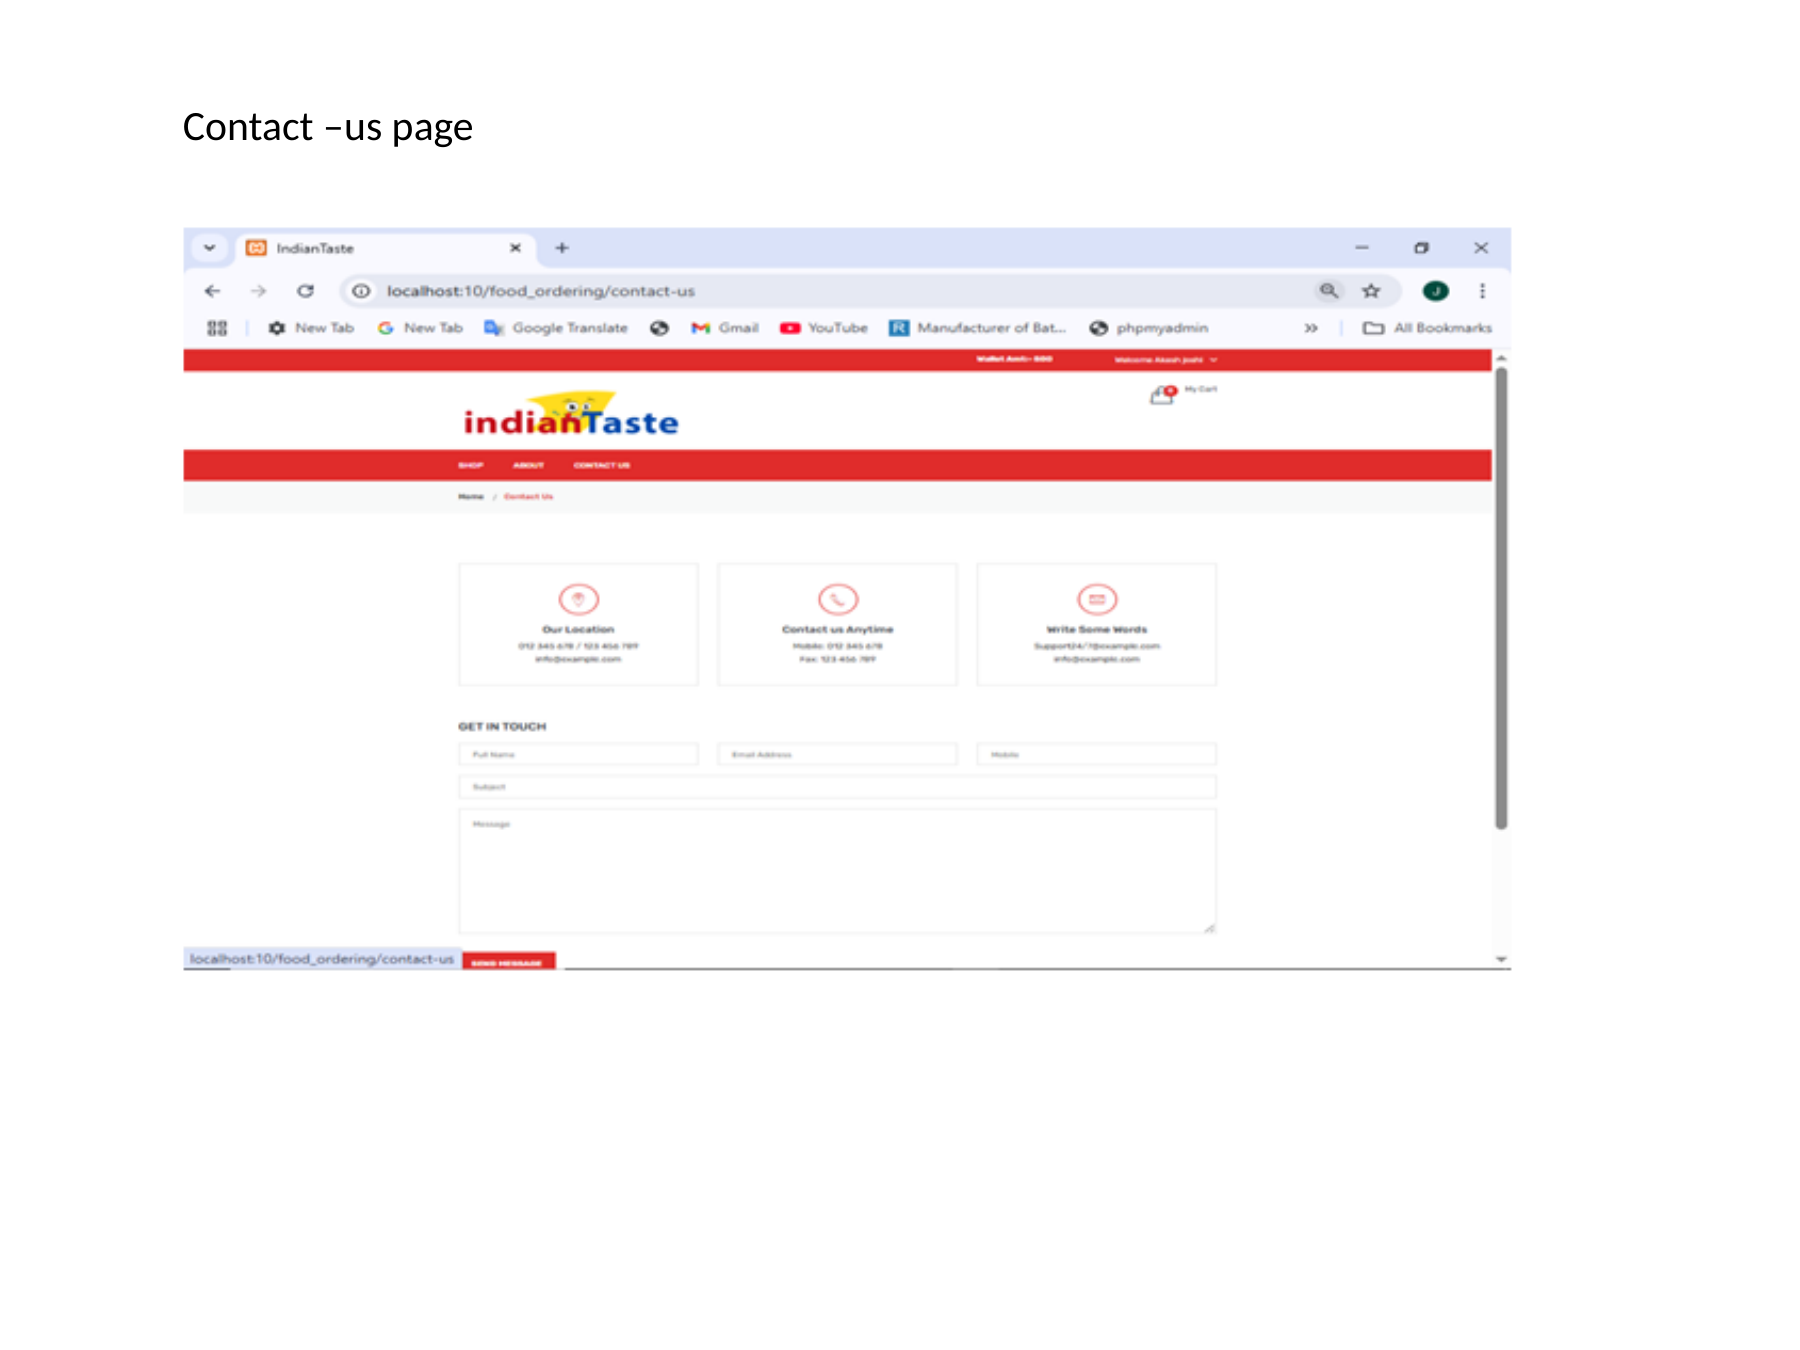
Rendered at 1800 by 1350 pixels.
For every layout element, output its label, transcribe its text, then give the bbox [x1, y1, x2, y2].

picture [179, 224, 1517, 976]
text_box Contact –us page [166, 90, 491, 157]
